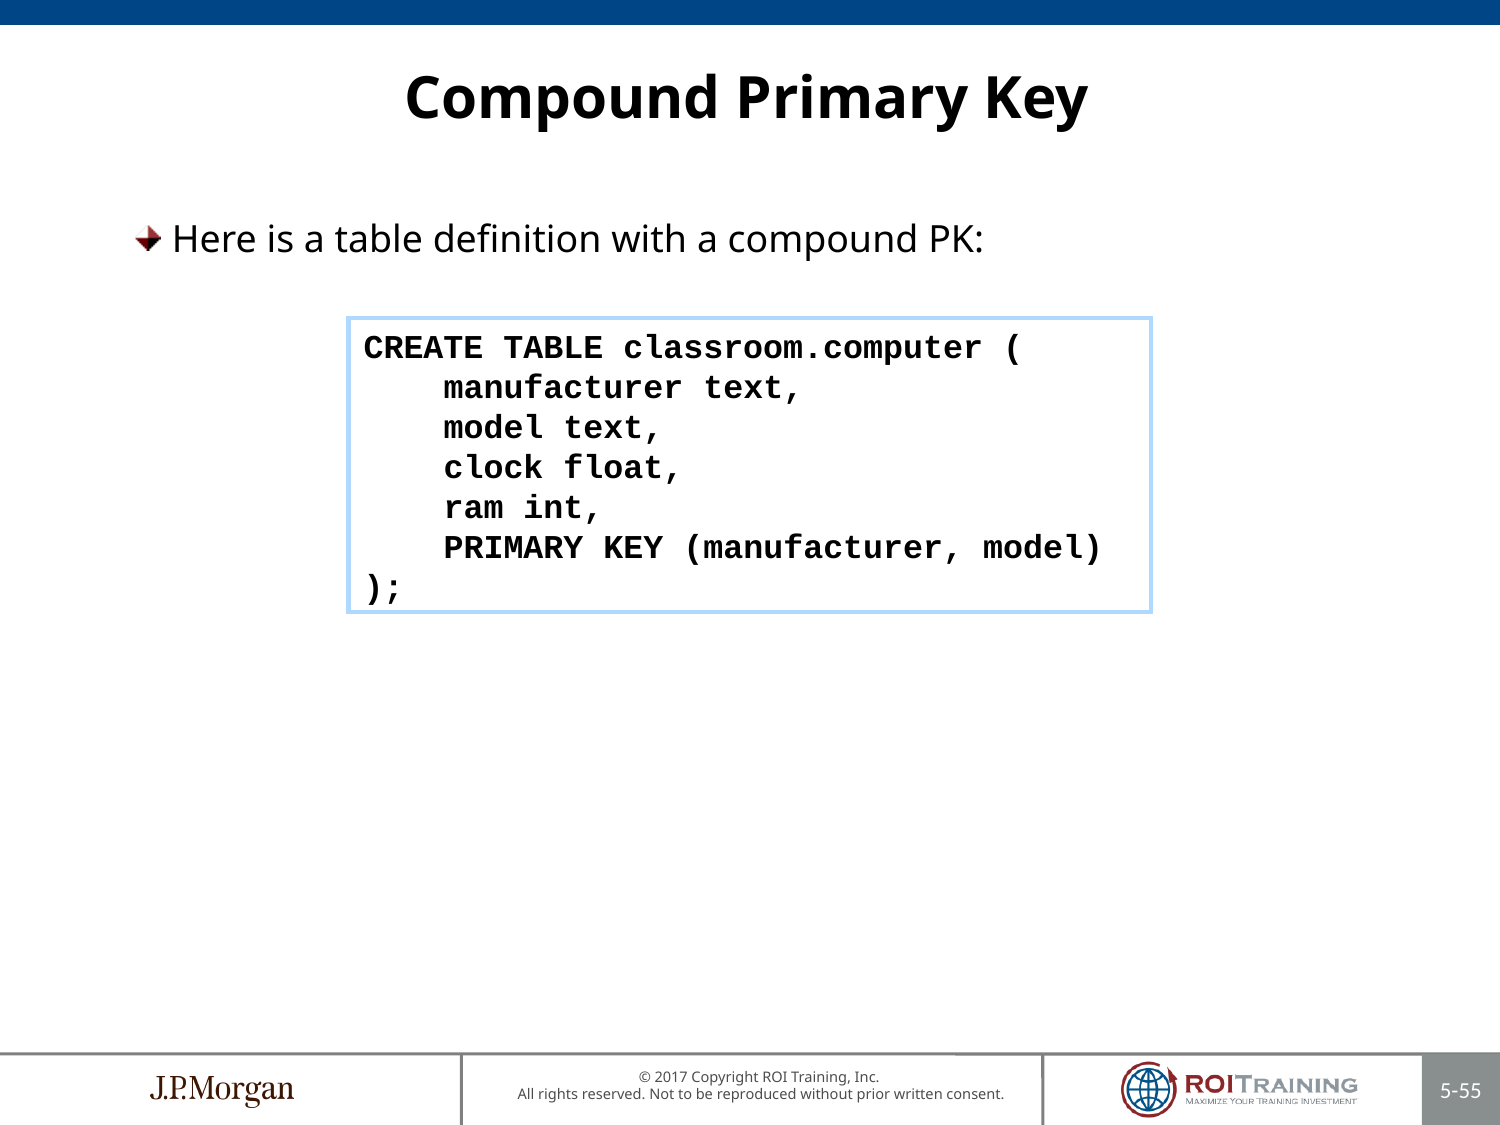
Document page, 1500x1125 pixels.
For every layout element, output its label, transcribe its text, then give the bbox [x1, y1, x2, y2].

title Compound Primary Key [172, 43, 1322, 147]
picture [150, 1076, 294, 1108]
list Here is a table definition with a compound PK: [119, 207, 1395, 1018]
picture [134, 224, 161, 251]
text_box CREATE TABLE classroom.computer ( manufacturer text, model text, clock float, ram int, PRIMARY KEY (manufacturer, model) ); [348, 318, 1152, 613]
picture [1113, 1060, 1362, 1118]
